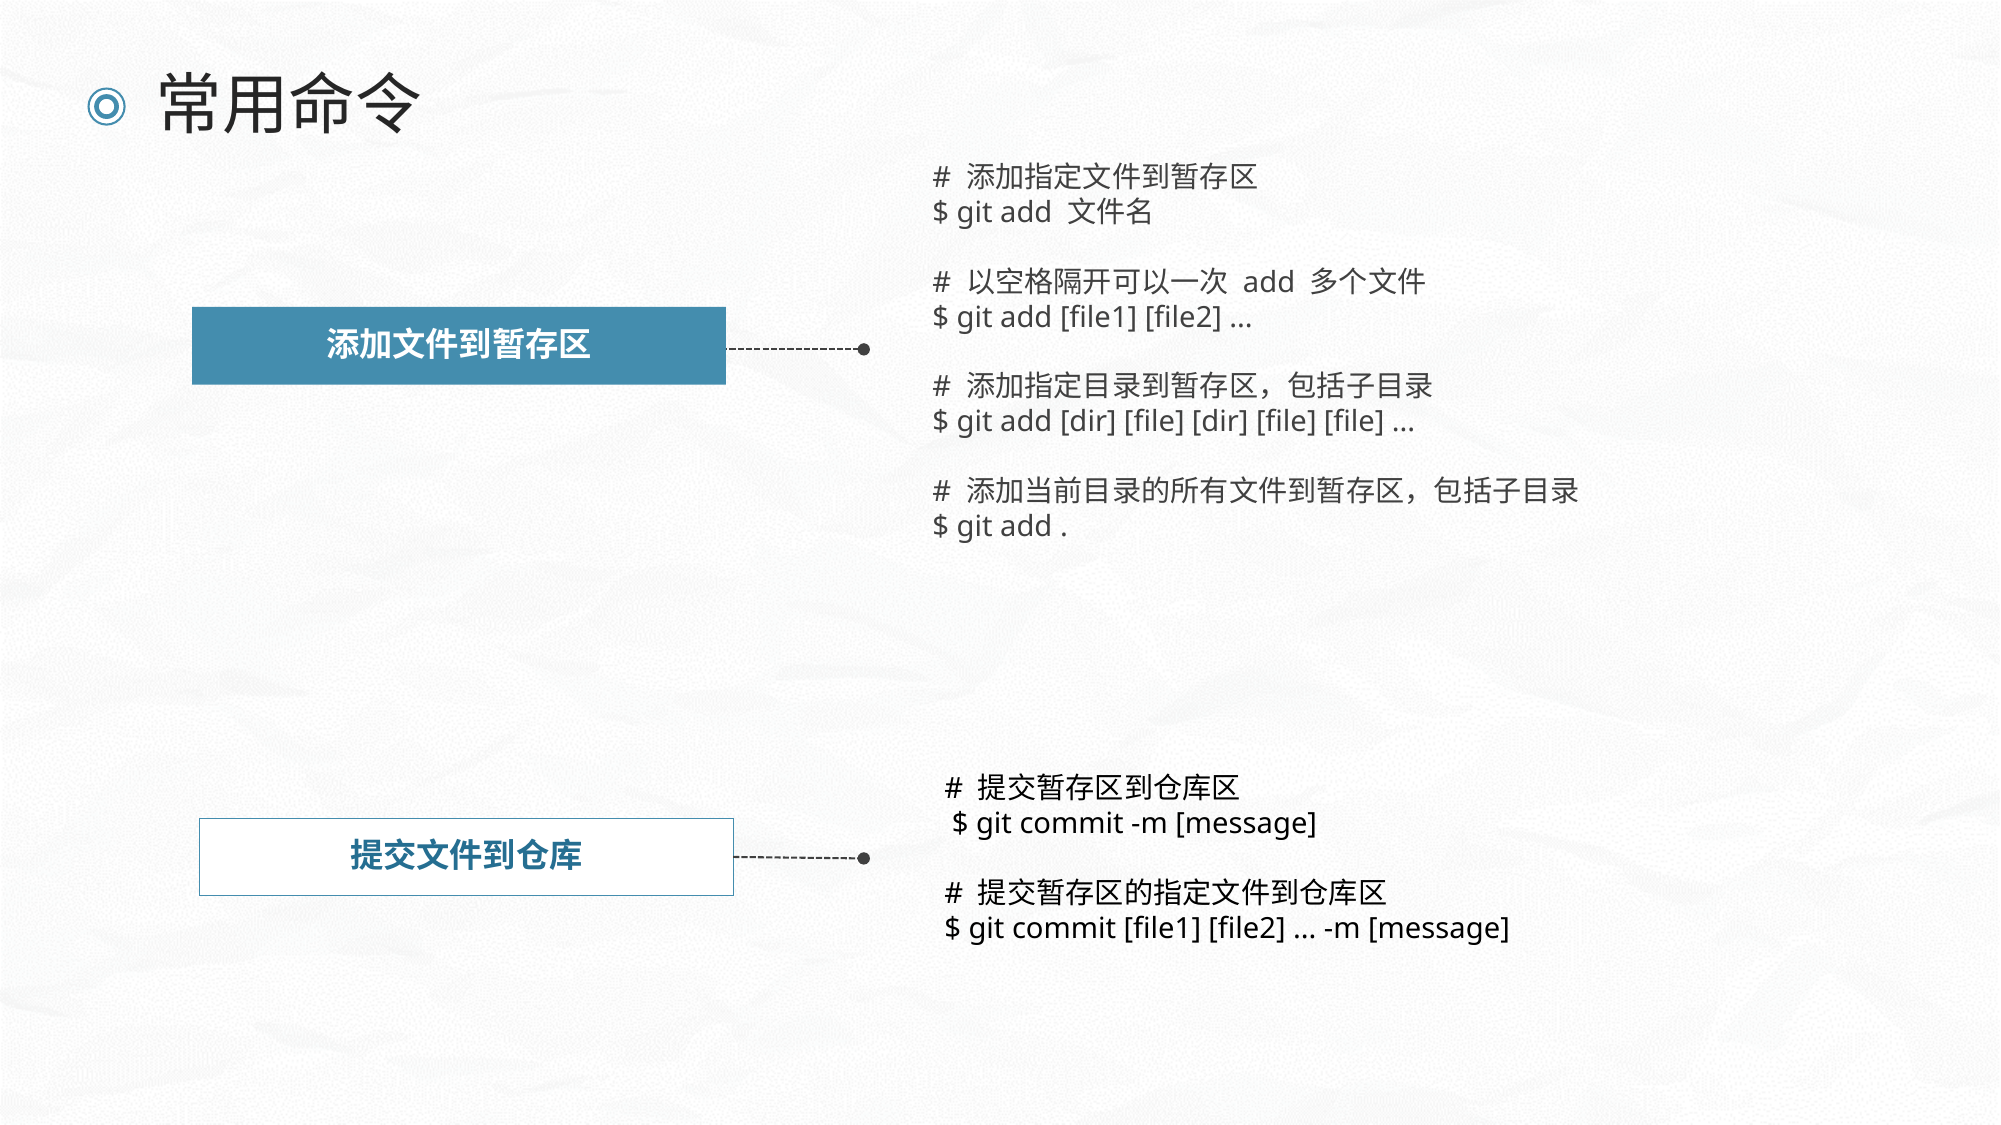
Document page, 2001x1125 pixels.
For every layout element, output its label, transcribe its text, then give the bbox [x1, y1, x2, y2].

text_box 常用命令 [140, 54, 640, 150]
text_box 提交文件到仓库 [199, 818, 734, 896]
text_box 添加文件到暂存区 [192, 306, 726, 385]
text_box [88, 88, 125, 125]
text_box # 添加指定文件到暂存区 $ git add 文件名 # 以空格隔开可以一次 add 多个文件 $ git add [file1] [file2] ... # 添加指定目录到暂存区，包括子目录 $ git add [dir] [file] [dir] [file] [file] ... # 添加当前目录的所有文件到暂存区，包括子目录 $ git add . [917, 150, 1863, 550]
text_box # 提交暂存区到仓库区 $ git commit -m [message] # 提交暂存区的指定文件到仓库区 $ git commit [file1] [file2] ... -m [message] [929, 762, 1533, 952]
